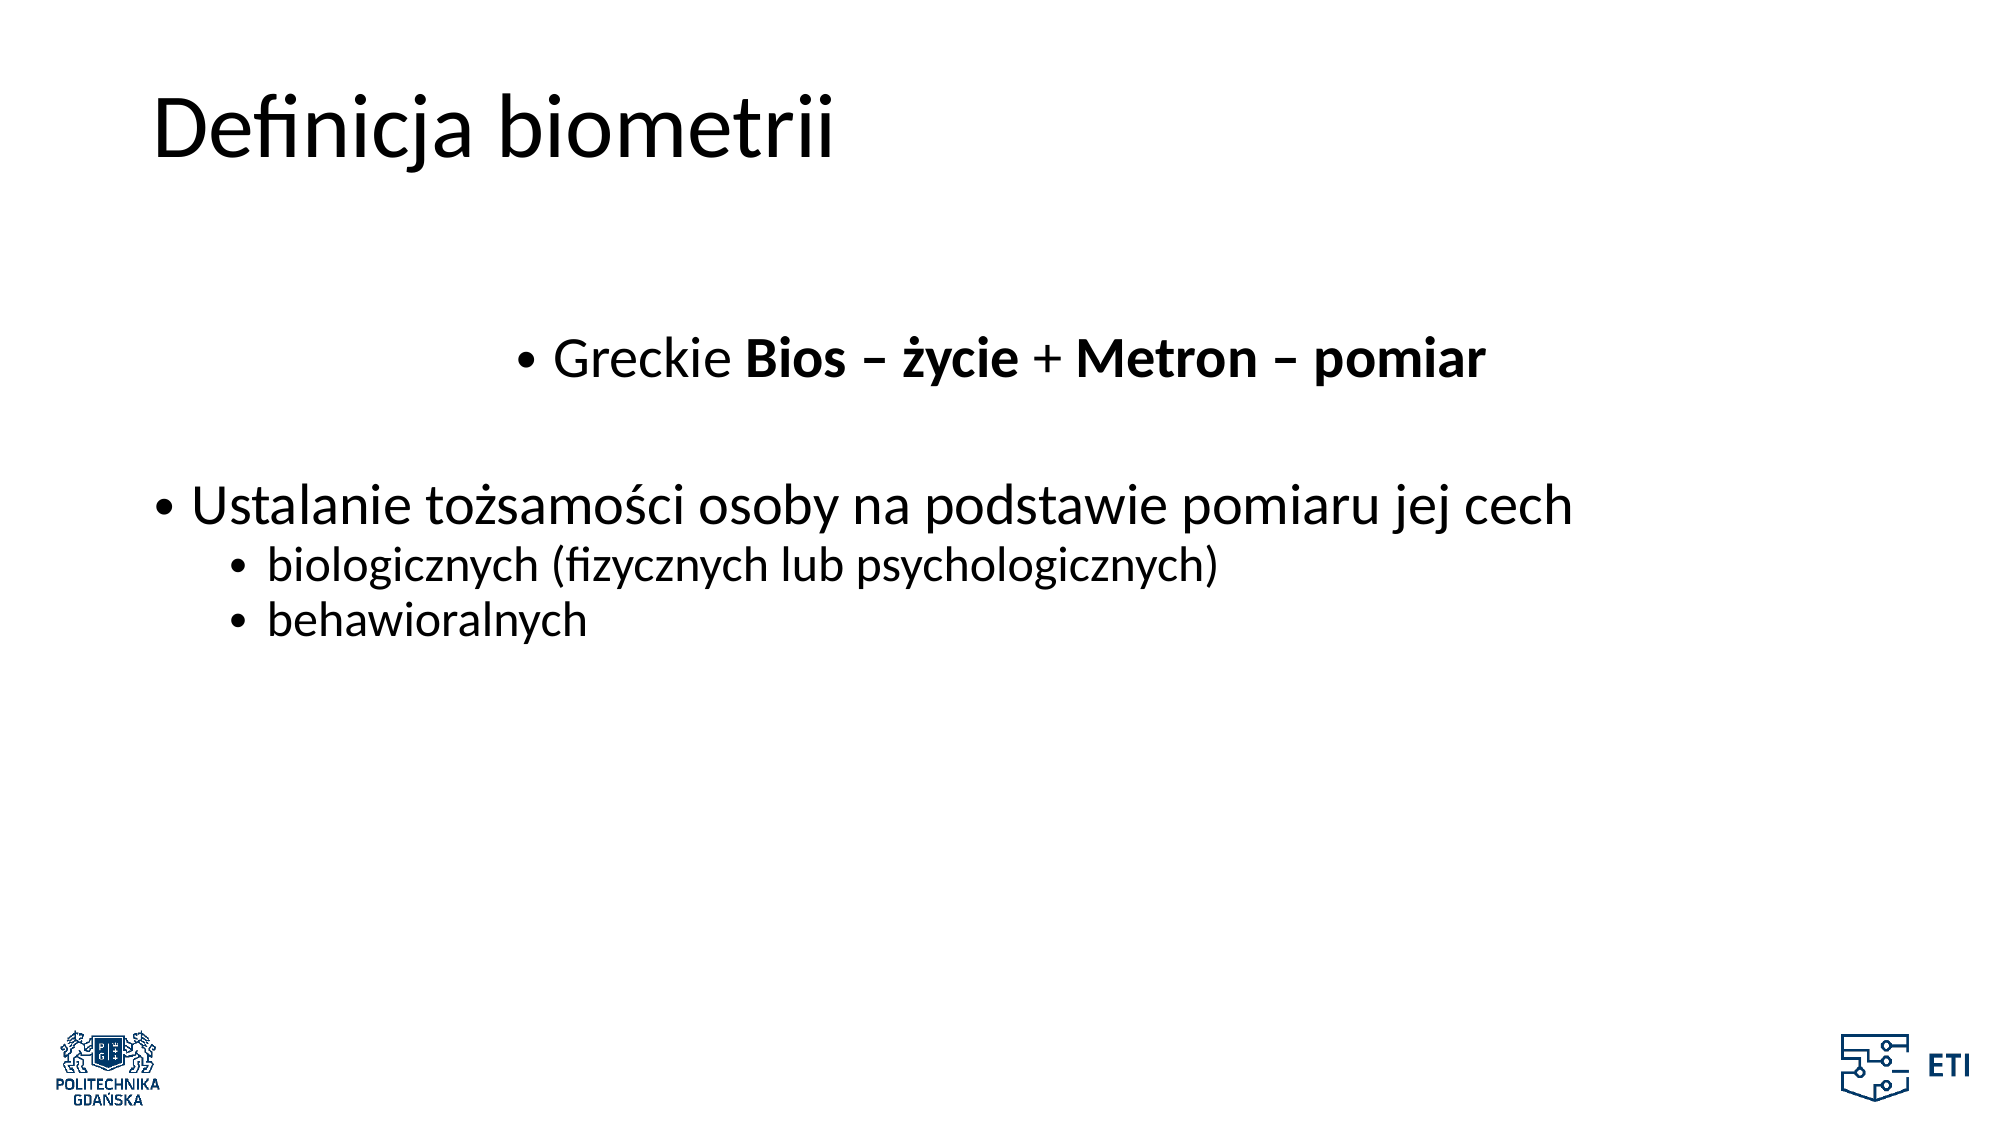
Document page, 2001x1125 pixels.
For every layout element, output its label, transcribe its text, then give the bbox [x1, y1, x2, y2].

title Definicja biometrii [137, 59, 1863, 206]
list Greckie Bios – życie + Metron – pomiar Ustalanie tożsamości osoby na podstawie pomiaru jej cech biologicznych (fizycznych lub psychologicznych) behawioralnych [139, 249, 1865, 1014]
picture [28, 1011, 188, 1125]
picture [1841, 1034, 1969, 1102]
